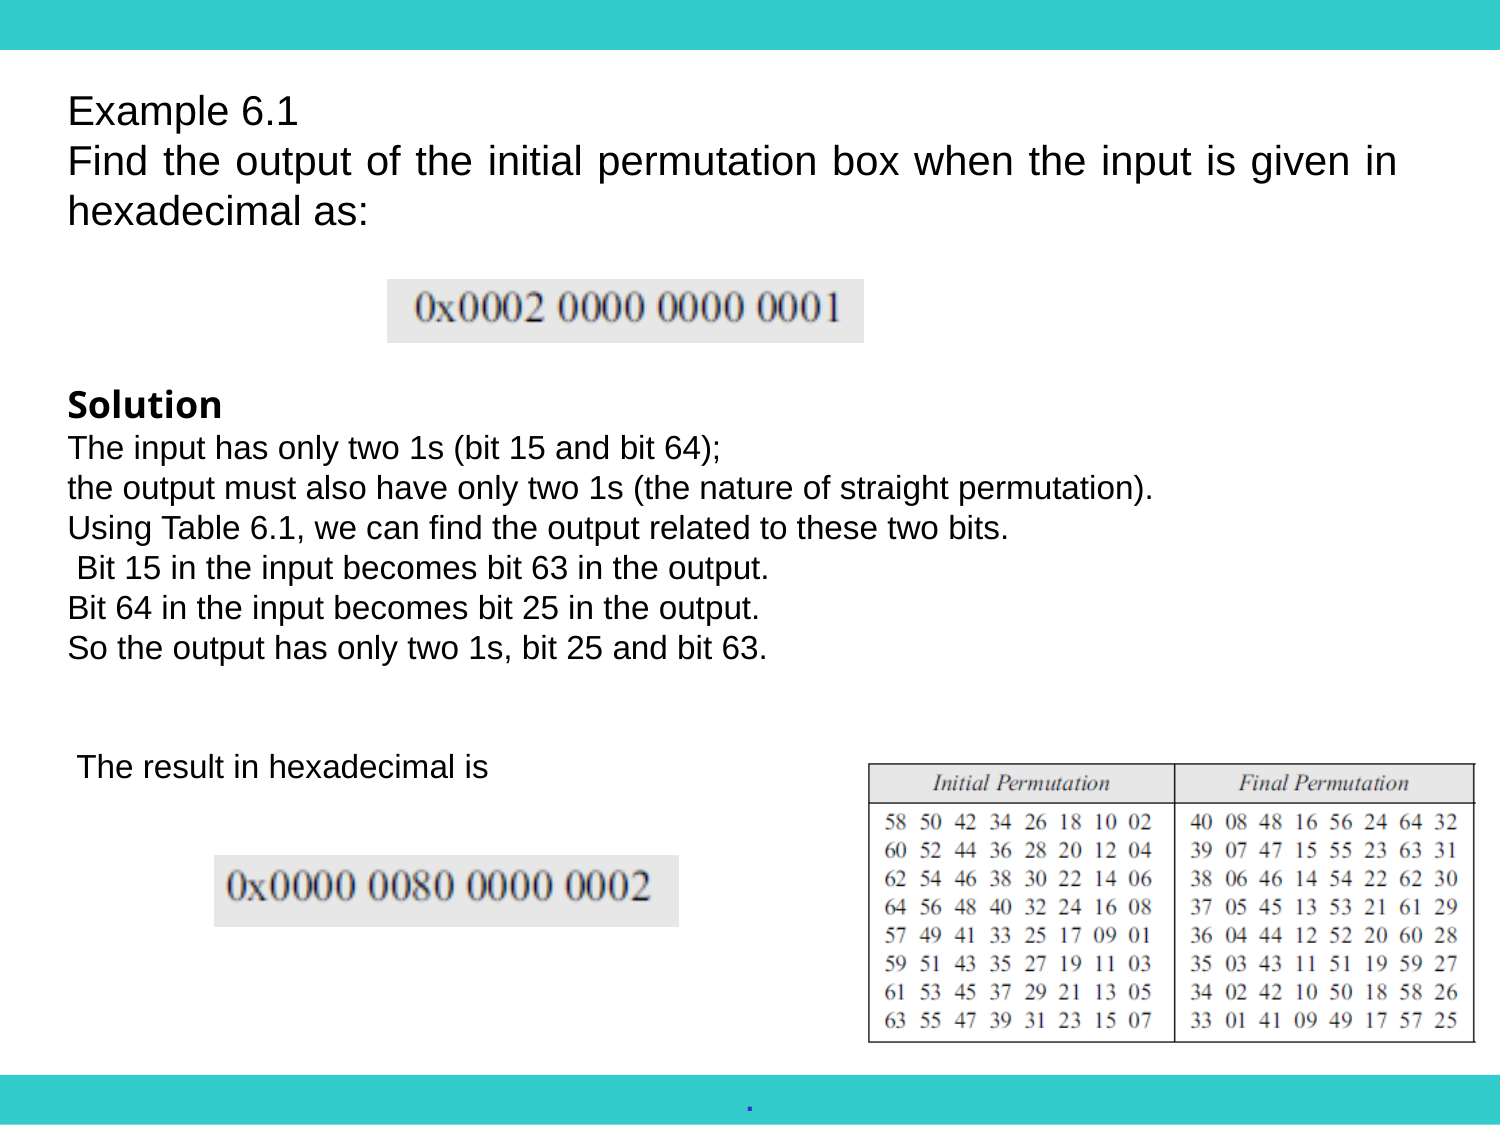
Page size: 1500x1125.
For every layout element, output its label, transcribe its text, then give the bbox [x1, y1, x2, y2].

text_box Example 6.1 Find the output of the initial permutation box when the input is given in hexadecimal as: [52, 76, 1414, 241]
text_box Solution The input has only two 1s (bit 15 and bit 64); the output must also have only two 1s (the nature of straight permutation). Using Table 6.1, we can find the output related to these two bits. Bit 15 in the input becomes bit 63 in the output. Bit 64 in the input becomes bit 25 in the output. So the output has only two 1s, bit 25 and bit 63. The result in hexadecimal is [52, 373, 1456, 793]
picture [862, 758, 1480, 1052]
picture [214, 855, 679, 927]
text_box . [0, 1074, 1500, 1125]
picture [386, 279, 864, 344]
text_box [0, 0, 1500, 50]
